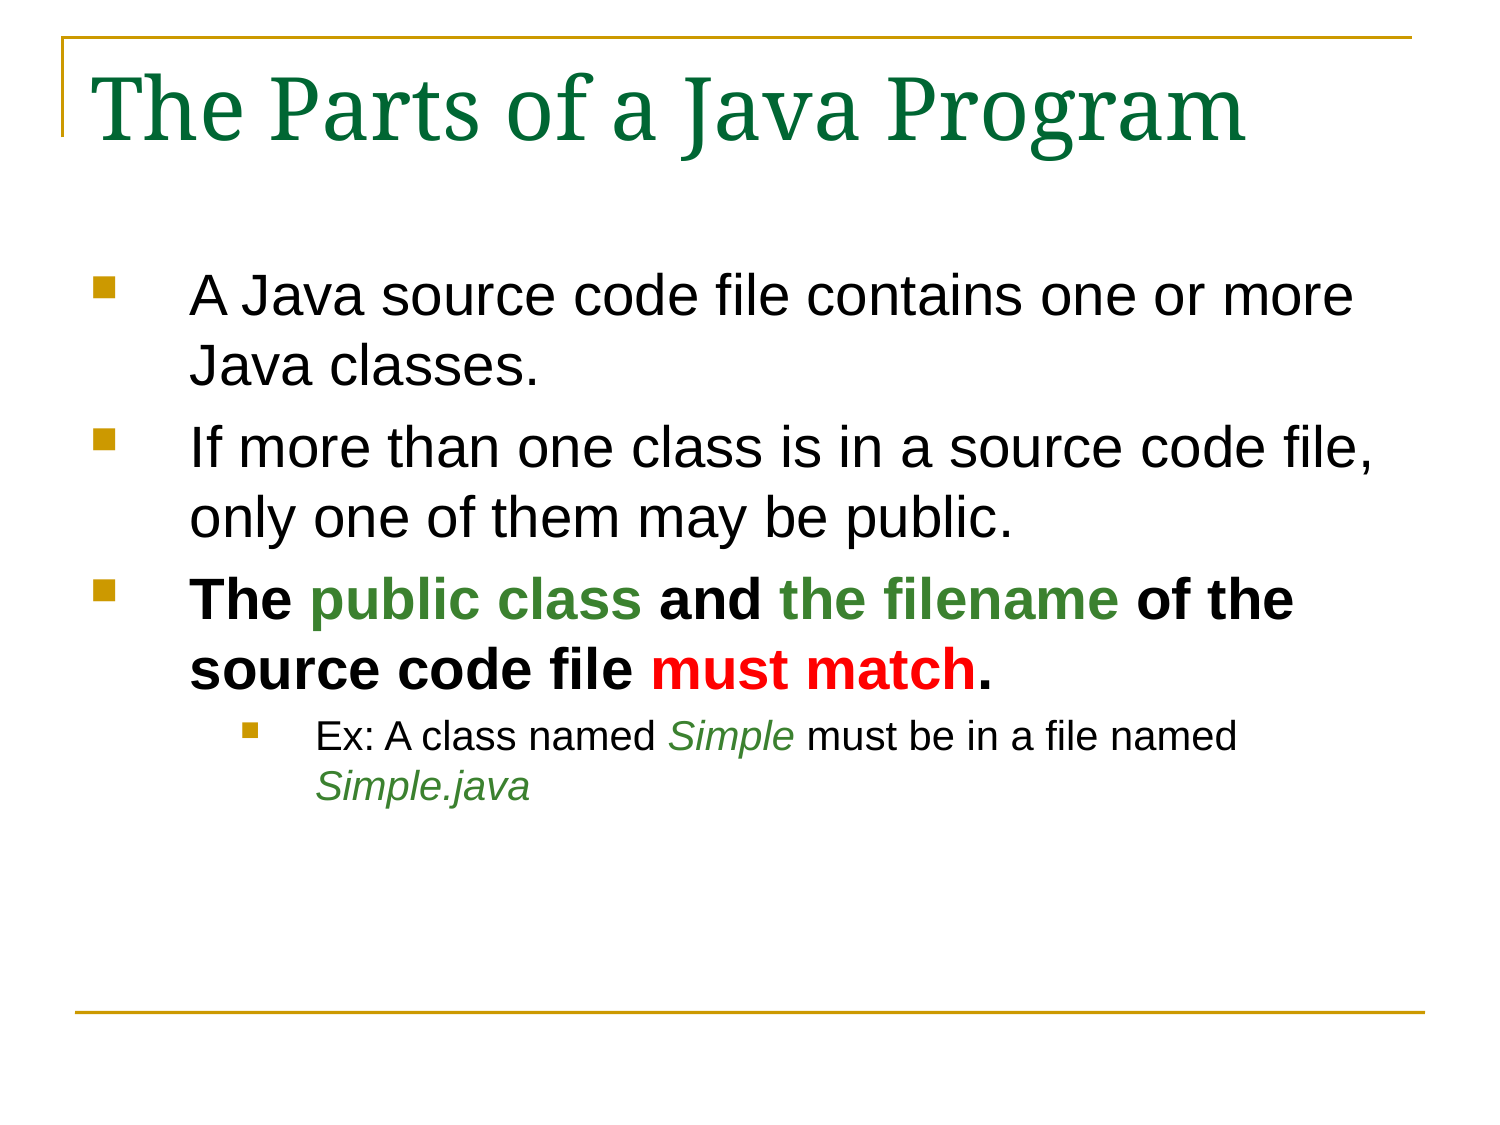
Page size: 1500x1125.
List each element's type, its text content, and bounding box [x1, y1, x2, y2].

title The Parts of a Java Program [74, 45, 1426, 233]
list A Java source code file contains one or more Java classes. If more than one class is in a source code file, only one of them may be public. The public class and the filename of the source code file must match. Ex: A class named Simple must be in a file named Simple.java [74, 249, 1413, 1026]
